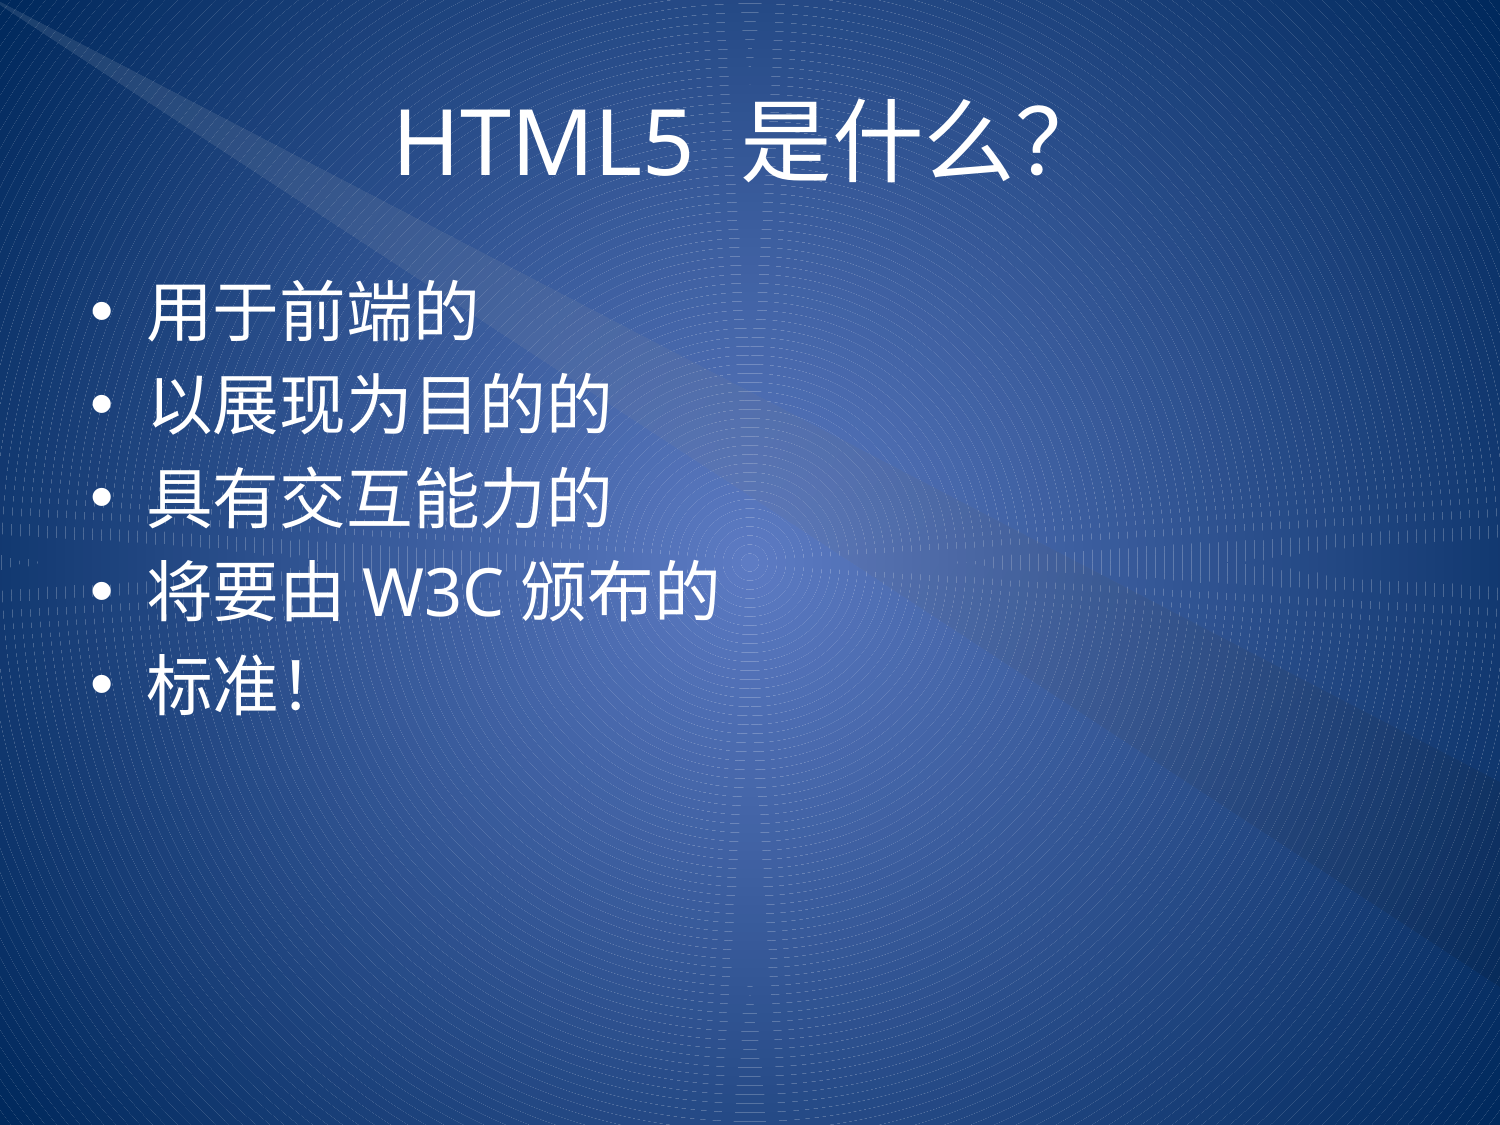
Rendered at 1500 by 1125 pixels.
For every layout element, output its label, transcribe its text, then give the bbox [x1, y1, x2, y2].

list 用于前端的 以展现为目的的 具有交互能力的 将要由W3C颁布的 标准！ [75, 262, 1425, 1005]
title HTML5 是什么？ [75, 45, 1425, 233]
